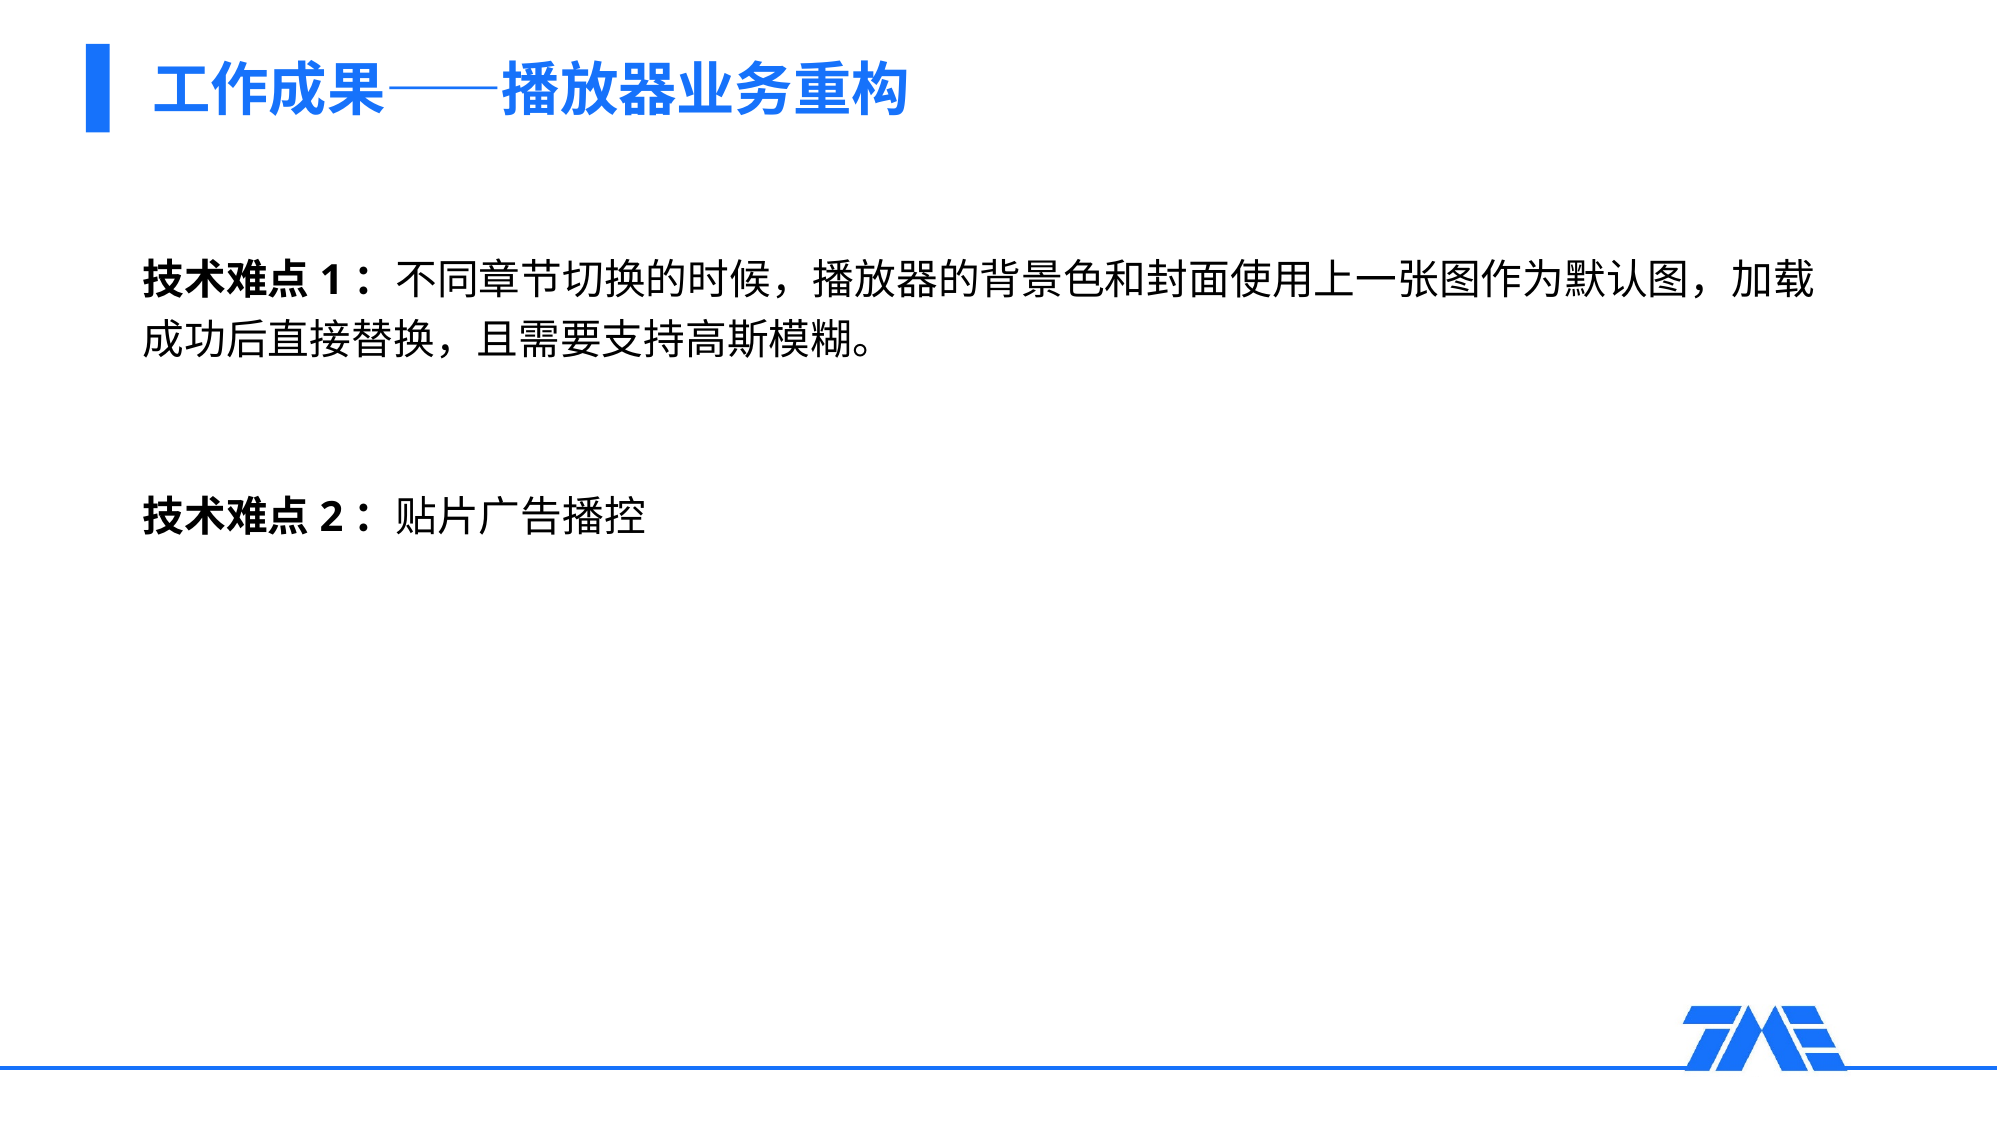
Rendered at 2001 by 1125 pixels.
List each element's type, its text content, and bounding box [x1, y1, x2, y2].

picture [1664, 998, 1858, 1077]
title 工作成果——播放器业务重构 [137, 0, 1858, 193]
text_box 技术难点1：不同章节切换的时候，播放器的背景色和封面使用上一张图作为默认图，加载成功后直接替换，且需要支持高斯模糊。 [127, 235, 1835, 371]
text_box 技术难点2：贴片广告播控 [127, 472, 1835, 548]
